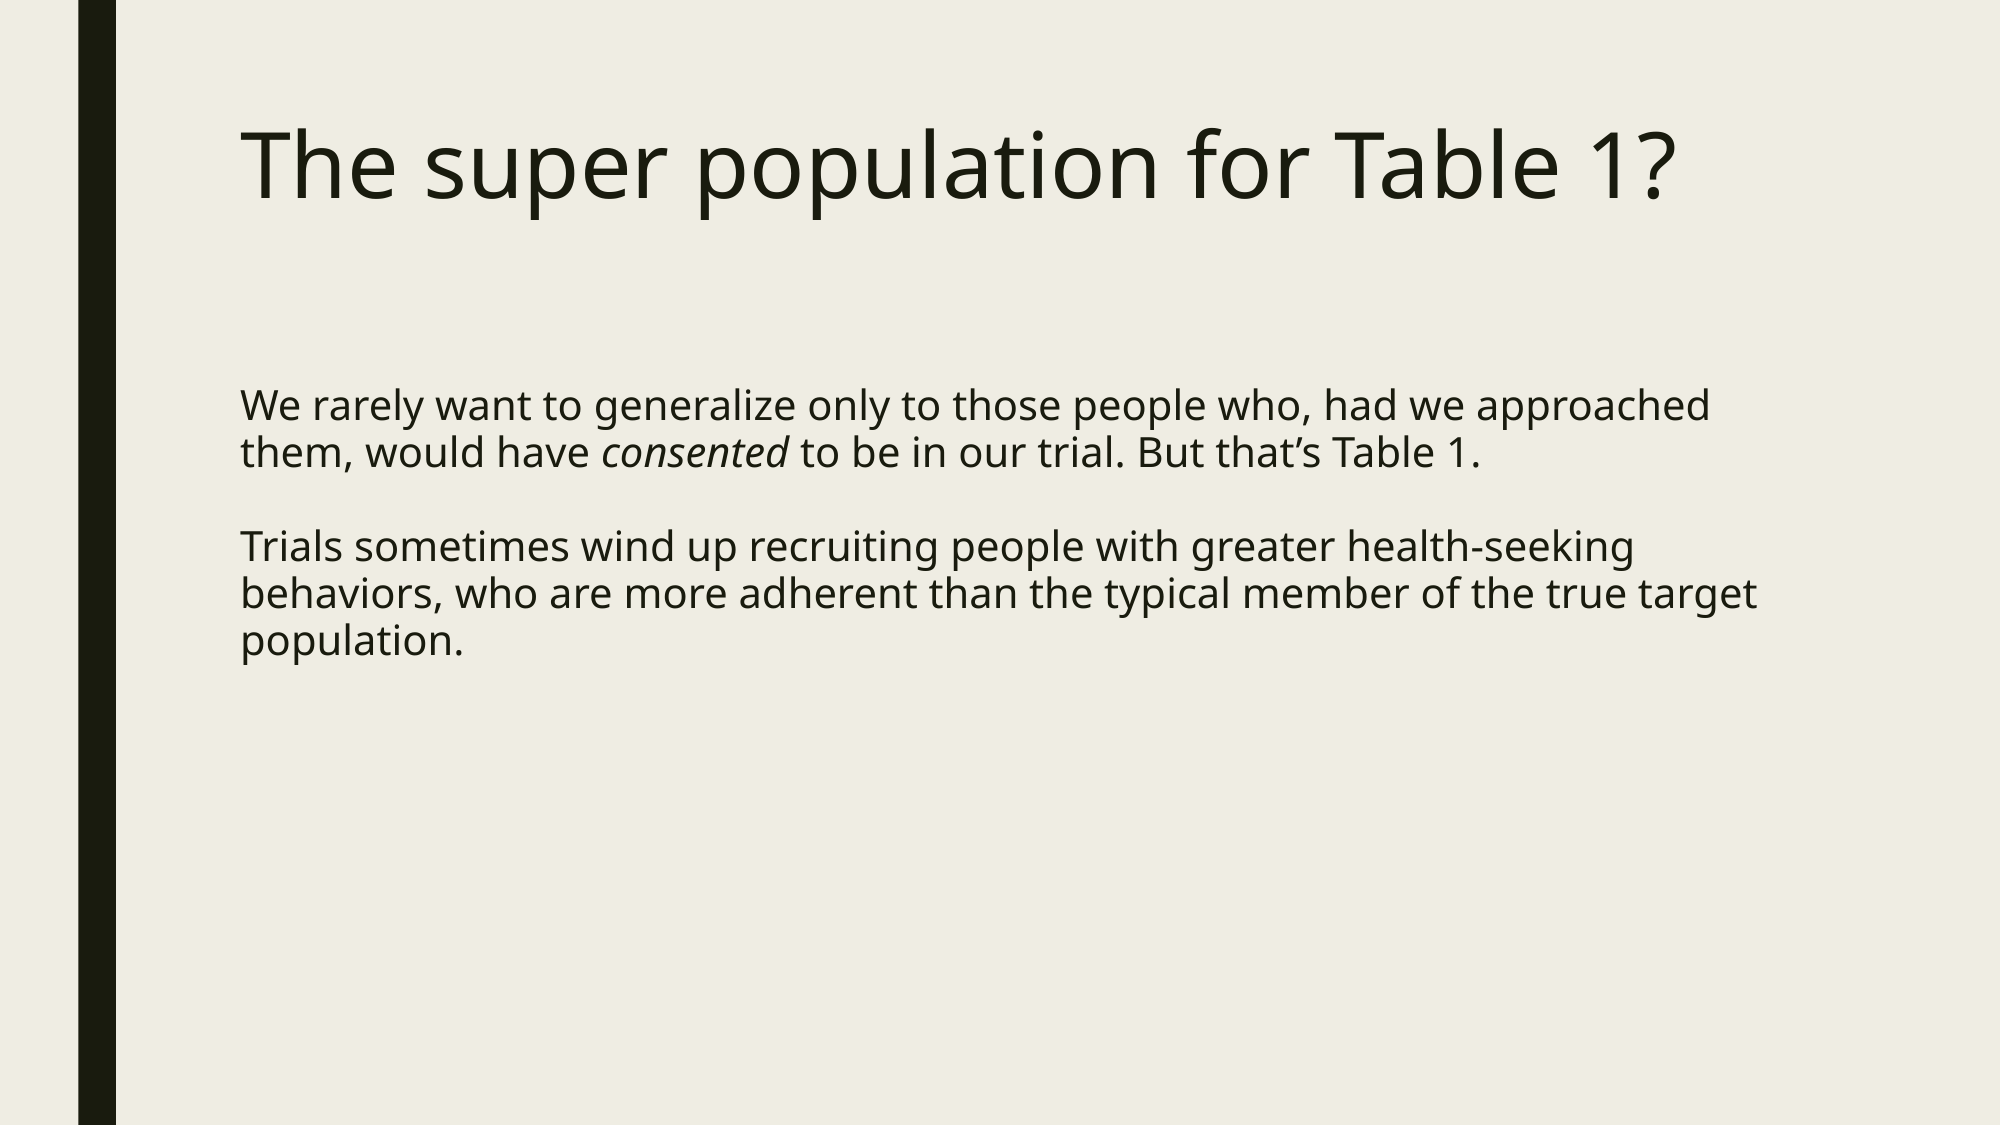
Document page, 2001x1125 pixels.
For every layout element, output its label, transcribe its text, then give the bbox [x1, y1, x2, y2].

list We rarely want to generalize only to those people who, had we approached them, would have consented to be in our trial. But that’s Table 1. Trials sometimes wind up recruiting people with greater health-seeking behaviors, who are more adherent than the typical member of the true target population. [225, 375, 1800, 963]
title The super population for Table 1? [225, 112, 1800, 357]
